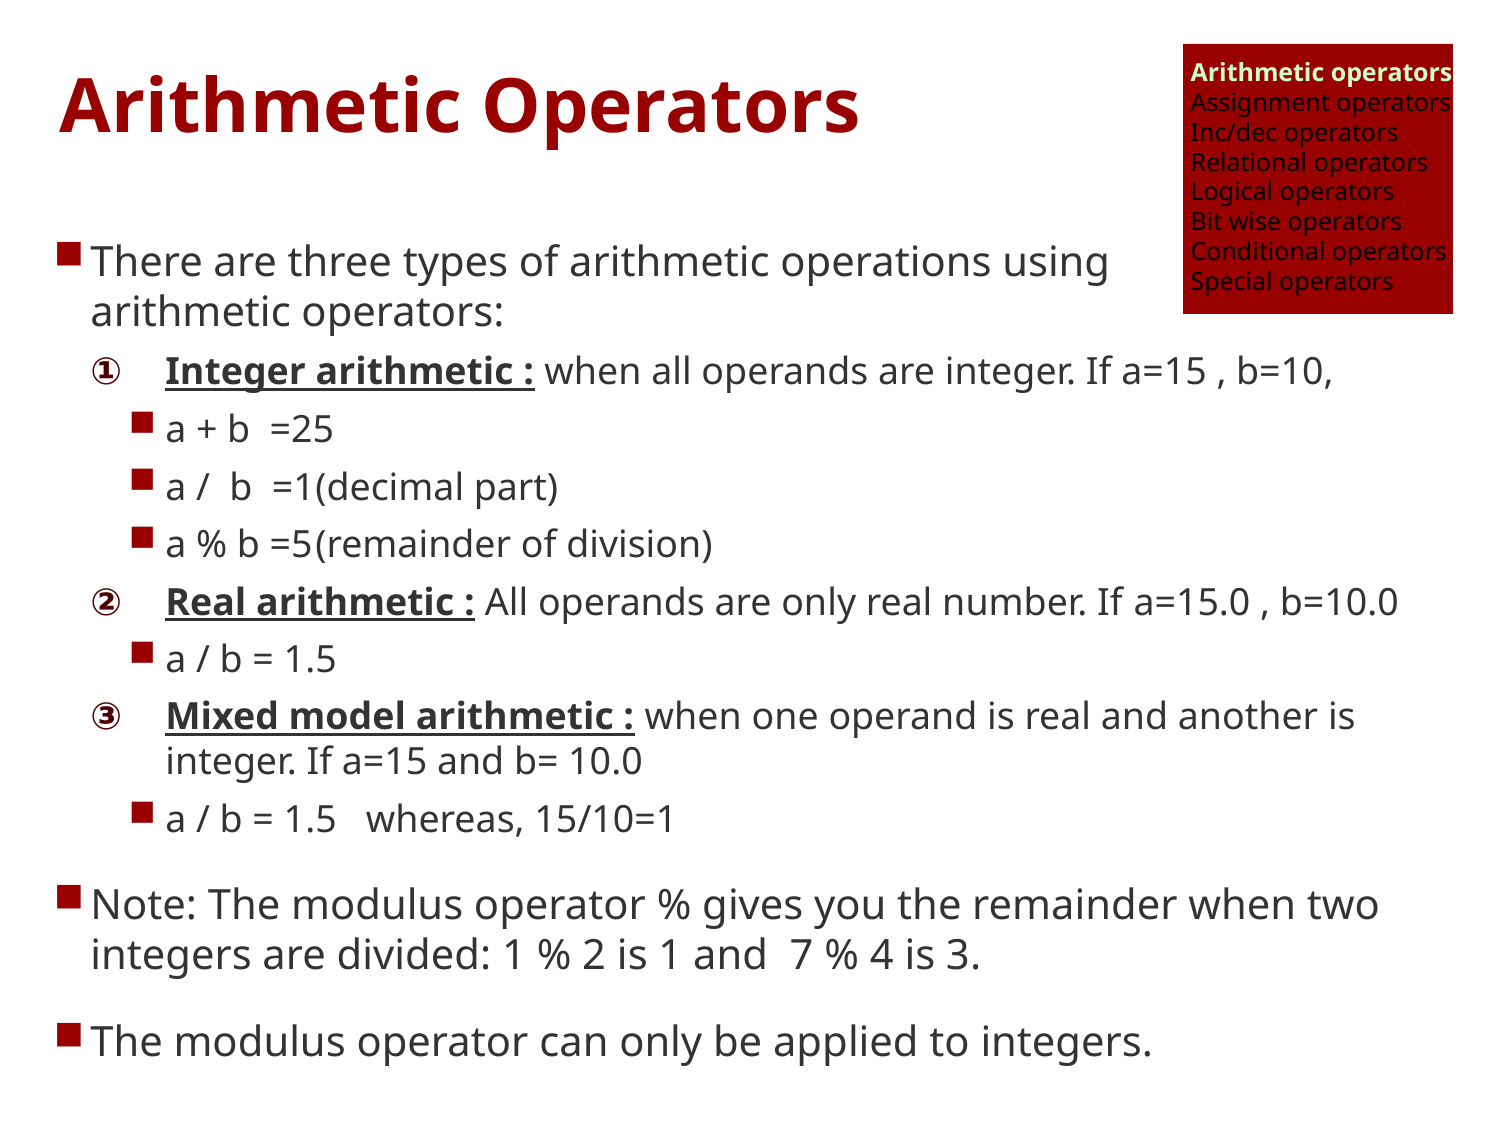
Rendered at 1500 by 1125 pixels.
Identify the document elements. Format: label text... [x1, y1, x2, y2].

text_box Arithmetic operators Assignment operators Inc/dec operators Relational operators Logical operators Bit wise operators Conditional operators Special operators [1175, 48, 1484, 304]
title Arithmetic Operators [44, 57, 1113, 245]
list There are three types of arithmetic operations using arithmetic operators: Integer arithmetic : when all operands are integer. If a=15 , b=10, a + b =25 a / b =1 (decimal part) a % b =5 (remainder of division) Real arithmetic : All operands are only real number. If a=15.0 , b=10.0 a / b = 1.5 Mixed model arithmetic : when one operand is real and another is integer. If a=15 and b= 10.0 a / b = 1.5 whereas, 15/10=1 Note: The modulus operator % gives you the remainder when two integers are divided: 1 % 2 is 1 and 7 % 4 is 3. The modulus operator can only be applied to integers. [37, 227, 1429, 1072]
